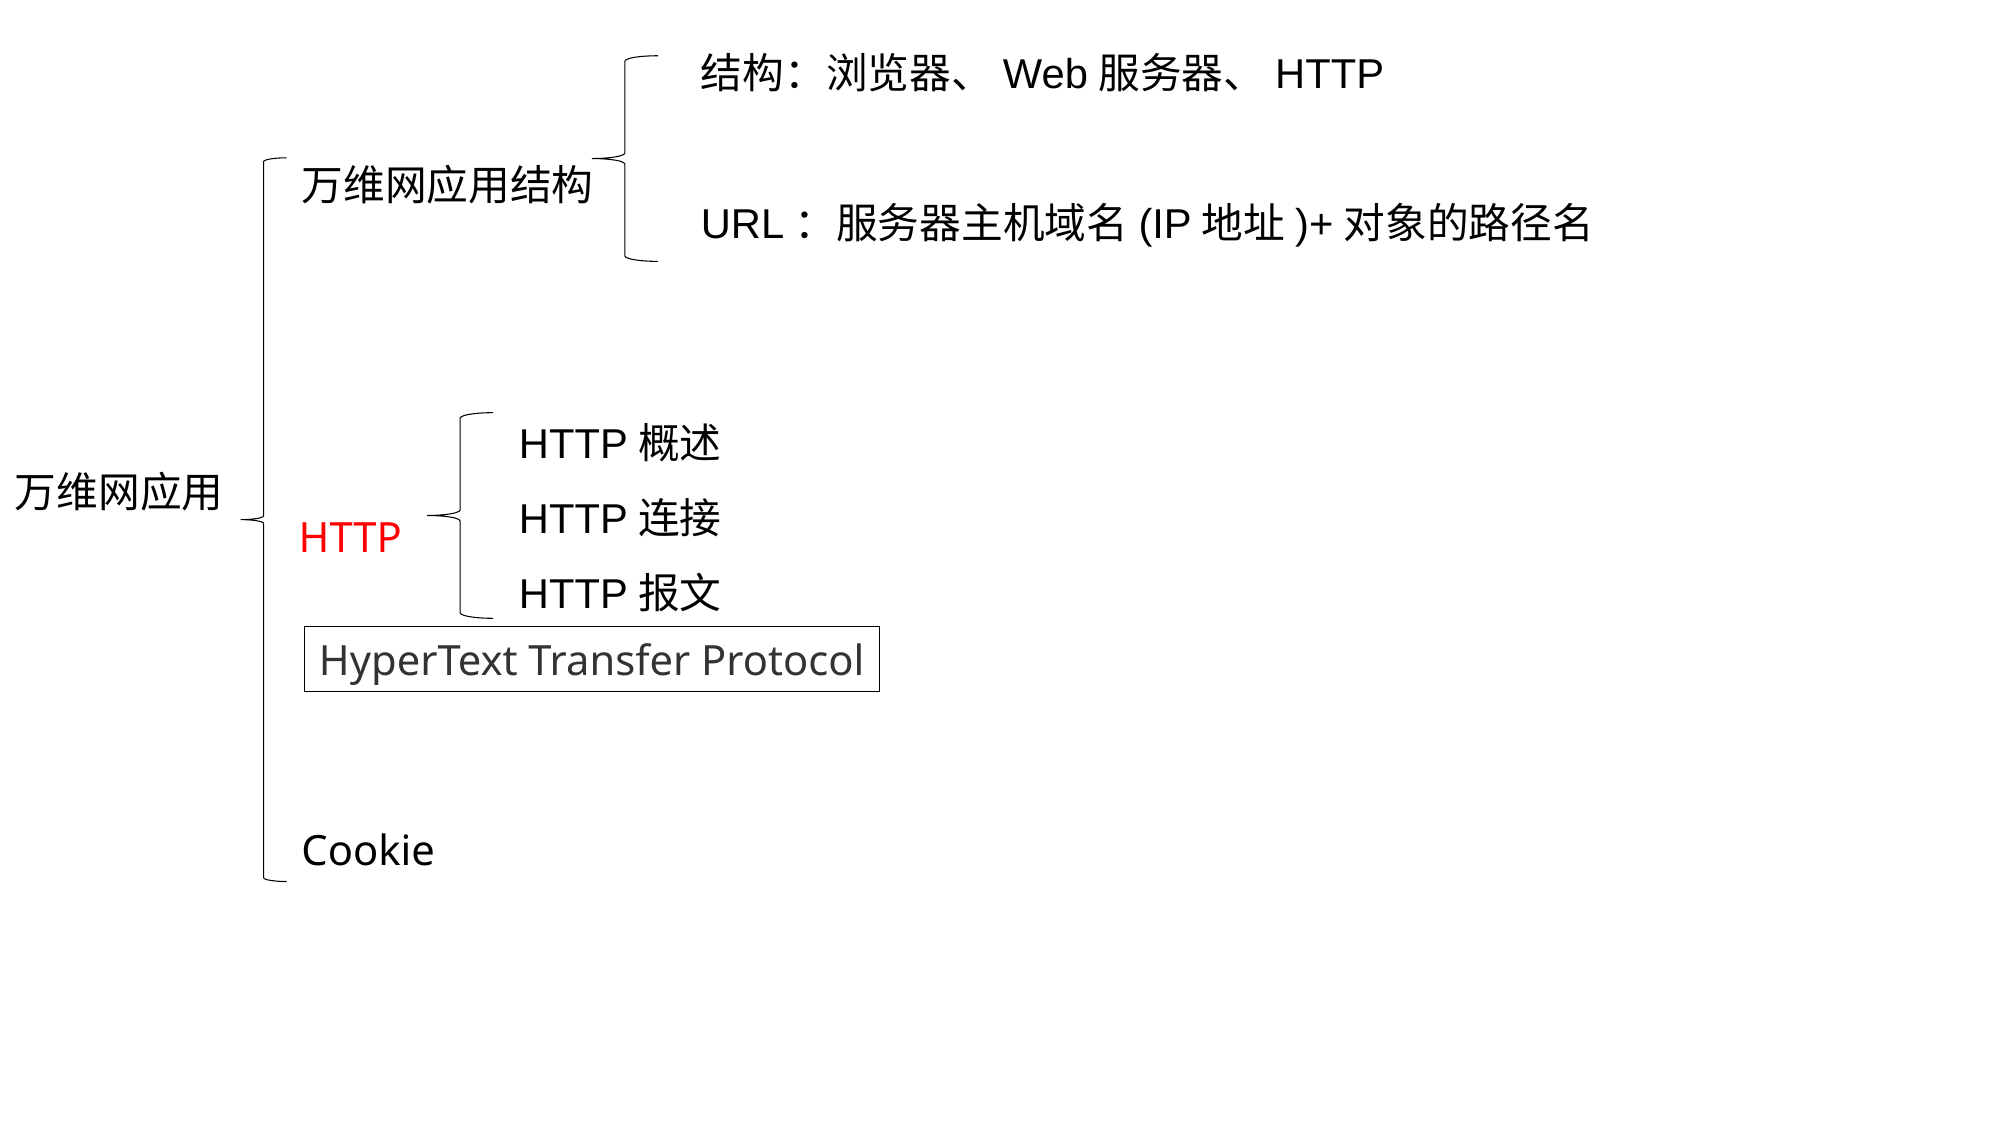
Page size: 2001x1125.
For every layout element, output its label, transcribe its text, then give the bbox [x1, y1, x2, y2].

text_box HTTP [283, 478, 453, 569]
text_box [427, 412, 494, 619]
text_box HyperText Transfer Protocol [304, 626, 880, 692]
text_box 万维网应用结构 [286, 126, 624, 217]
text_box 万维网应用 [0, 433, 242, 524]
text_box 结构：浏览器、Web服务器、HTTP URL：服务器主机域名(IP地址)+对象的路径名 [685, 14, 1827, 255]
text_box HTTP概述 HTTP连接 HTTP报文 [504, 384, 750, 625]
text_box [240, 157, 287, 883]
text_box Cookie [286, 791, 505, 882]
text_box [591, 55, 658, 262]
